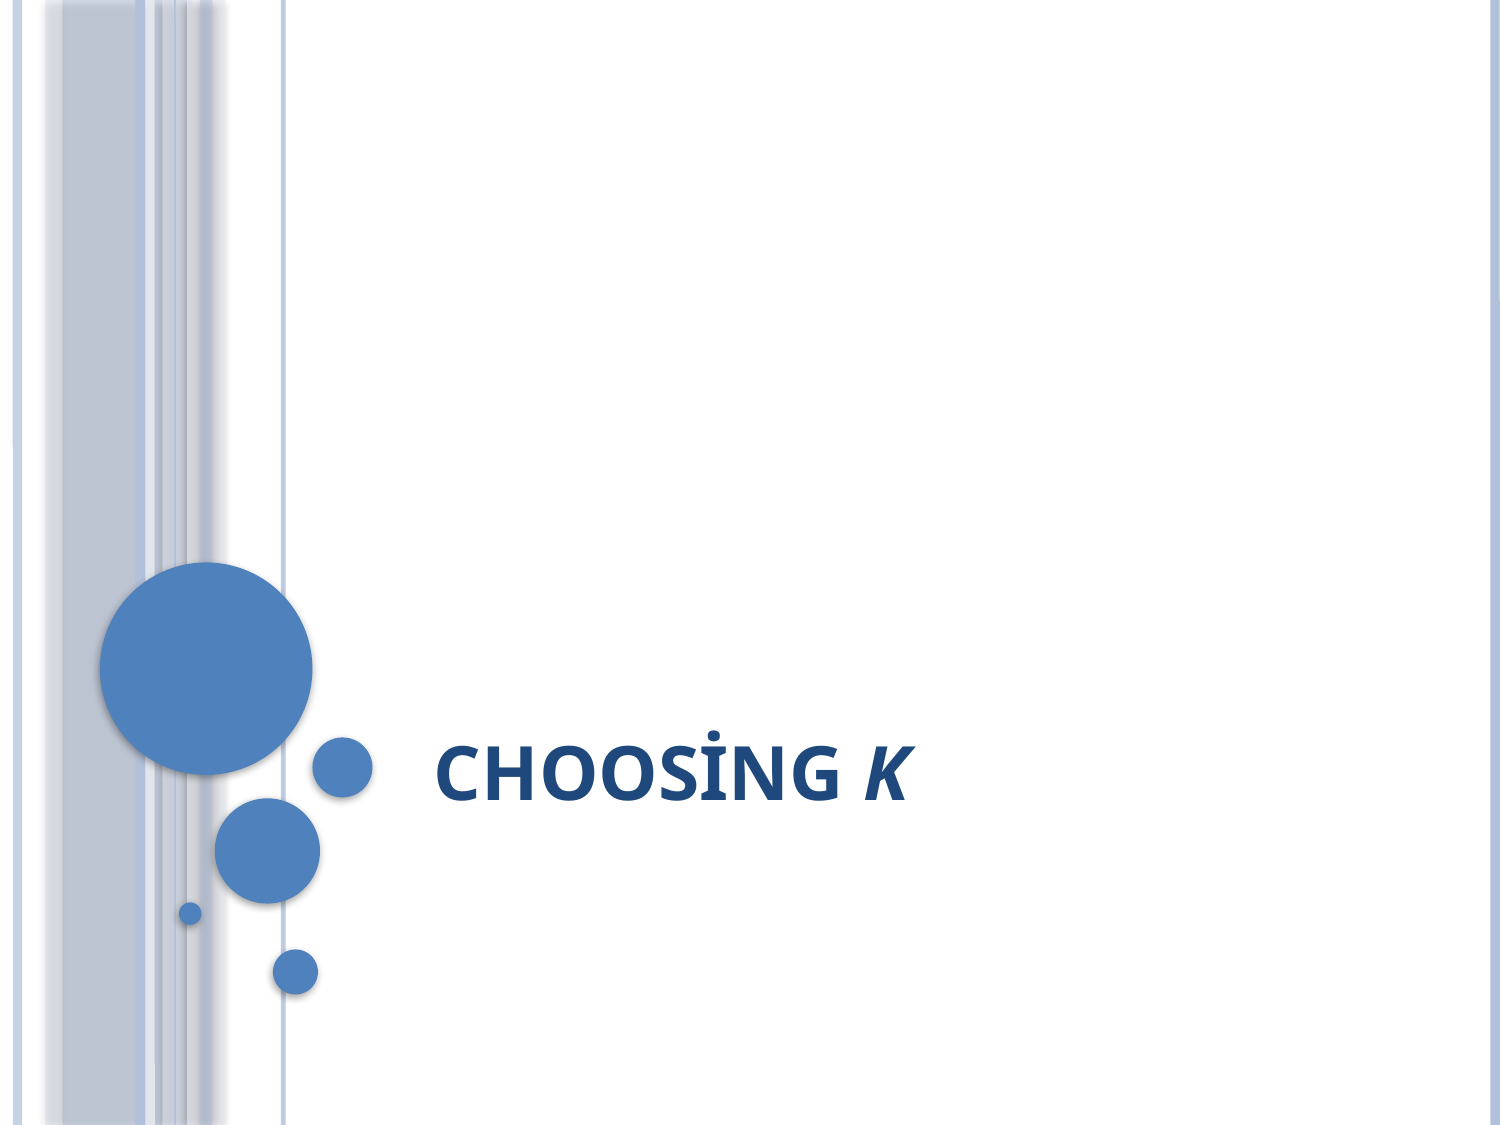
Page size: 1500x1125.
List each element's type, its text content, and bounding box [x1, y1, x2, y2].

title Choosing K [419, 512, 1388, 824]
